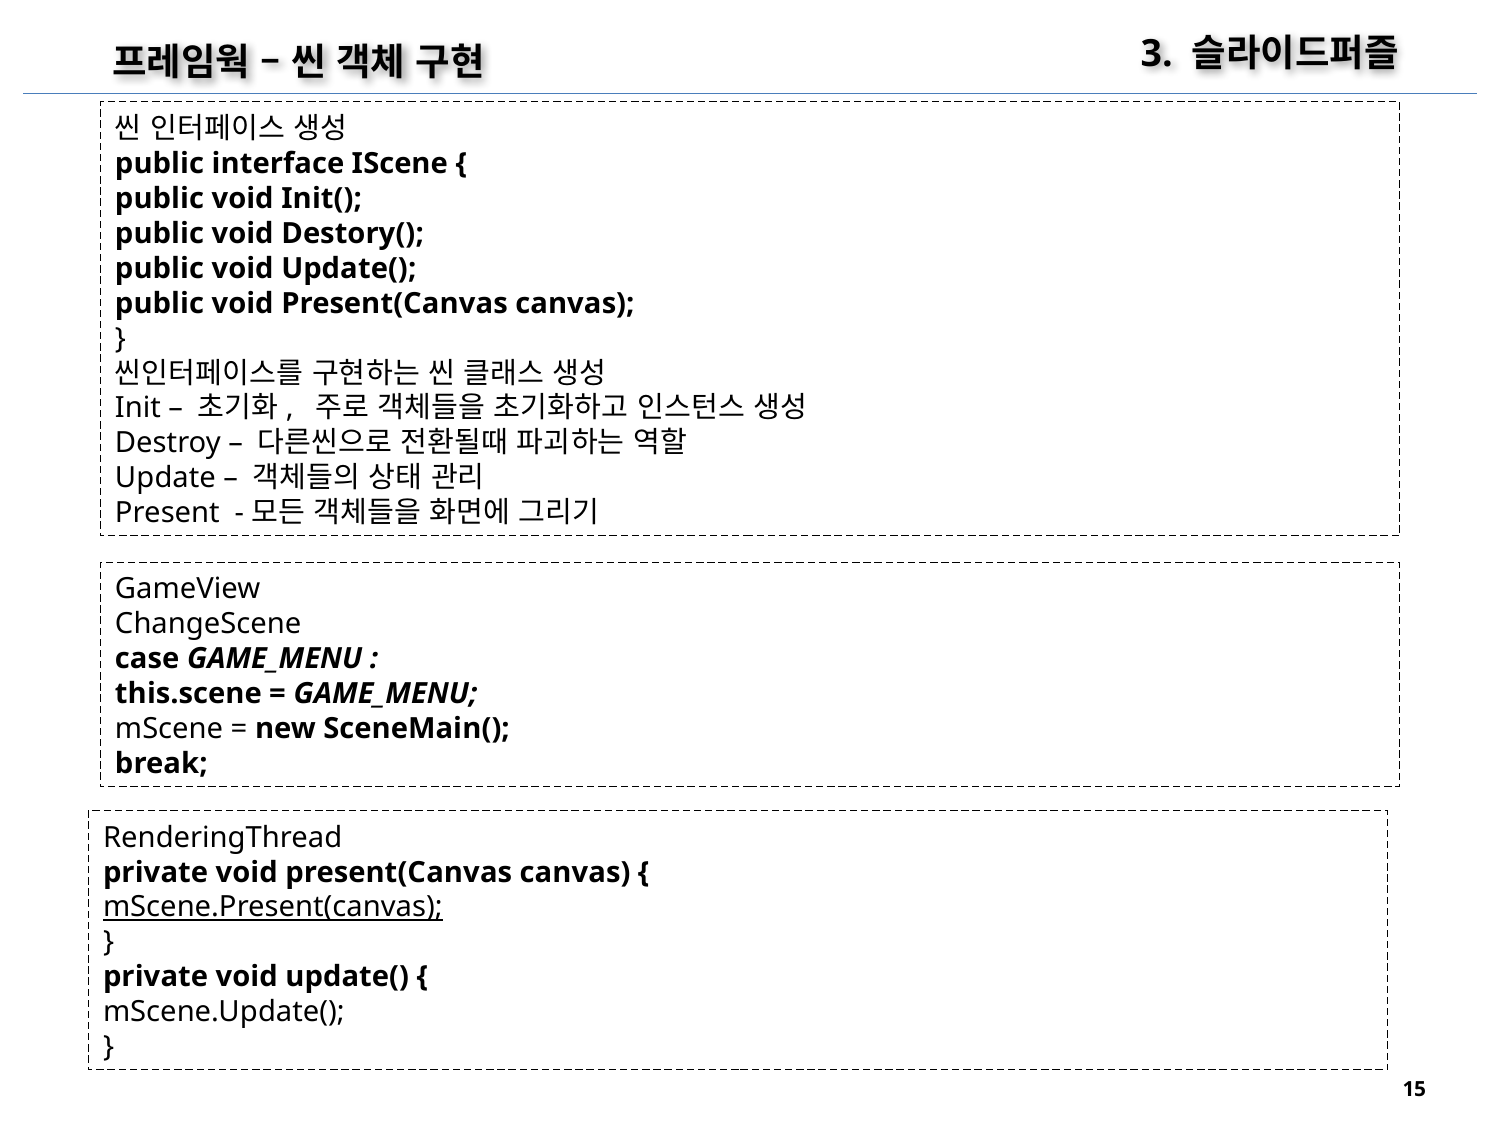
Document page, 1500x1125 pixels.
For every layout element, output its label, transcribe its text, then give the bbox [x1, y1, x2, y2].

text_box 3. 슬라이드퍼즐 [1125, 21, 1414, 82]
text_box GameView ChangeScene case GAME_MENU : this.scene = GAME_MENU; mScene = new SceneMain(); break; [100, 562, 1400, 787]
text_box RenderingThread private void present(Canvas canvas) { mScene.Present(canvas); } private void update() { mScene.Update(); } [88, 810, 1388, 1070]
text_box 프레임웍 – 씬 객체 구현 [97, 30, 500, 91]
text_box 씬 인터페이스 생성 public interface IScene { public void Init(); public void Destory(); public void Update(); public void Present(Canvas canvas); } 씬인터페이스를 구현하는 씬 클래스 생성 Init – 초기화, 주로 객체들을 초기화하고 인스턴스 생성 Destroy – 다른씬으로 전환될때 파괴하는 역할 Update – 객체들의 상태 관리 Present -모든 객체들을 화면에 그리기 [100, 101, 1400, 536]
